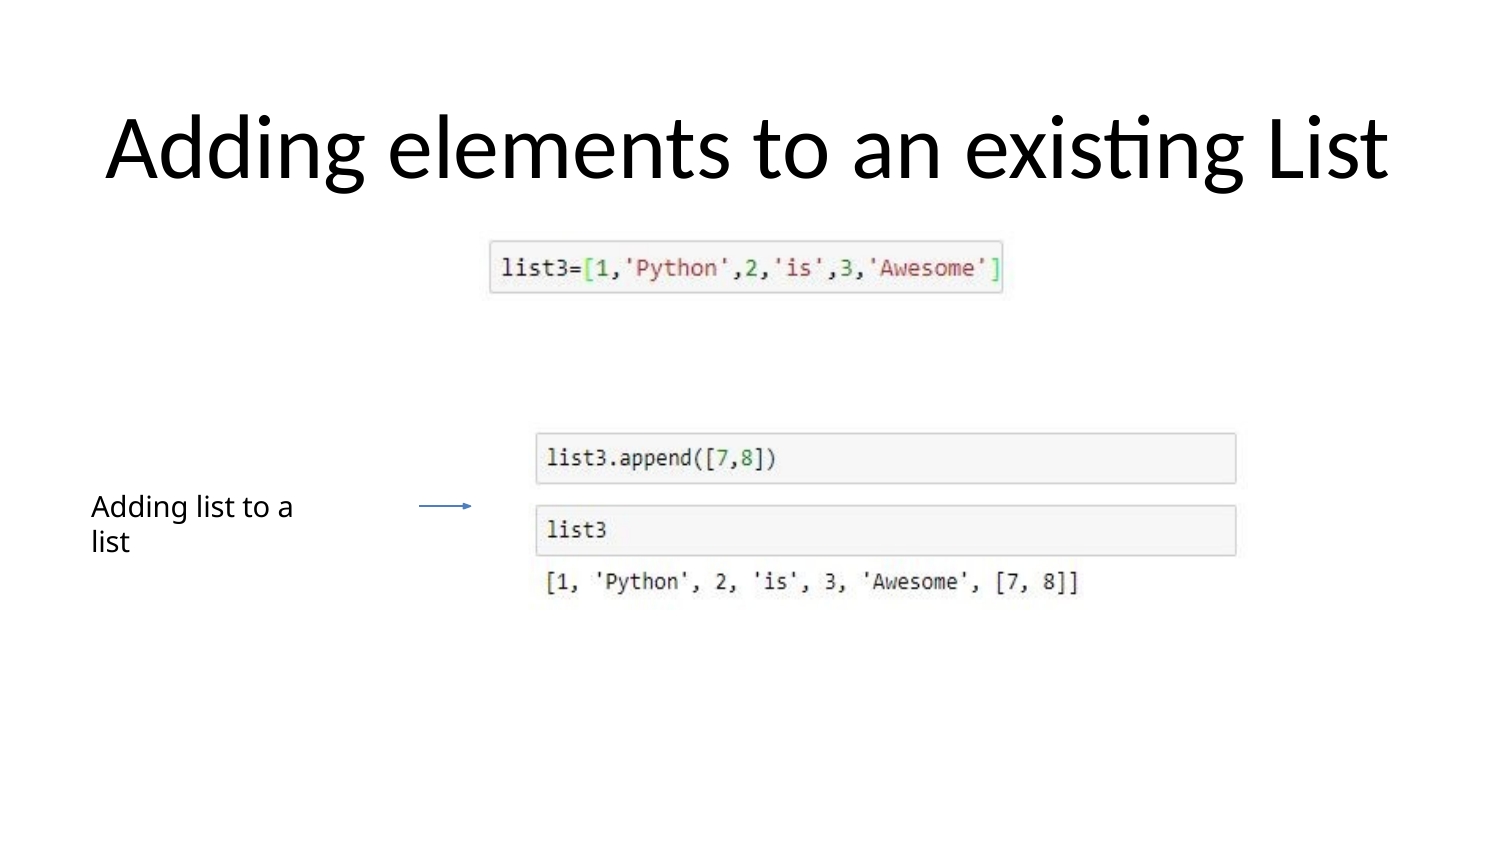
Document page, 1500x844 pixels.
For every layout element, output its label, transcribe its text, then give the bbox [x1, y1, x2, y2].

text_box Adding list to a list [88, 486, 333, 559]
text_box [419, 502, 472, 510]
text_box [479, 230, 1016, 301]
text_box [528, 421, 1248, 610]
title Adding elements to an existing List [59, 69, 1435, 213]
